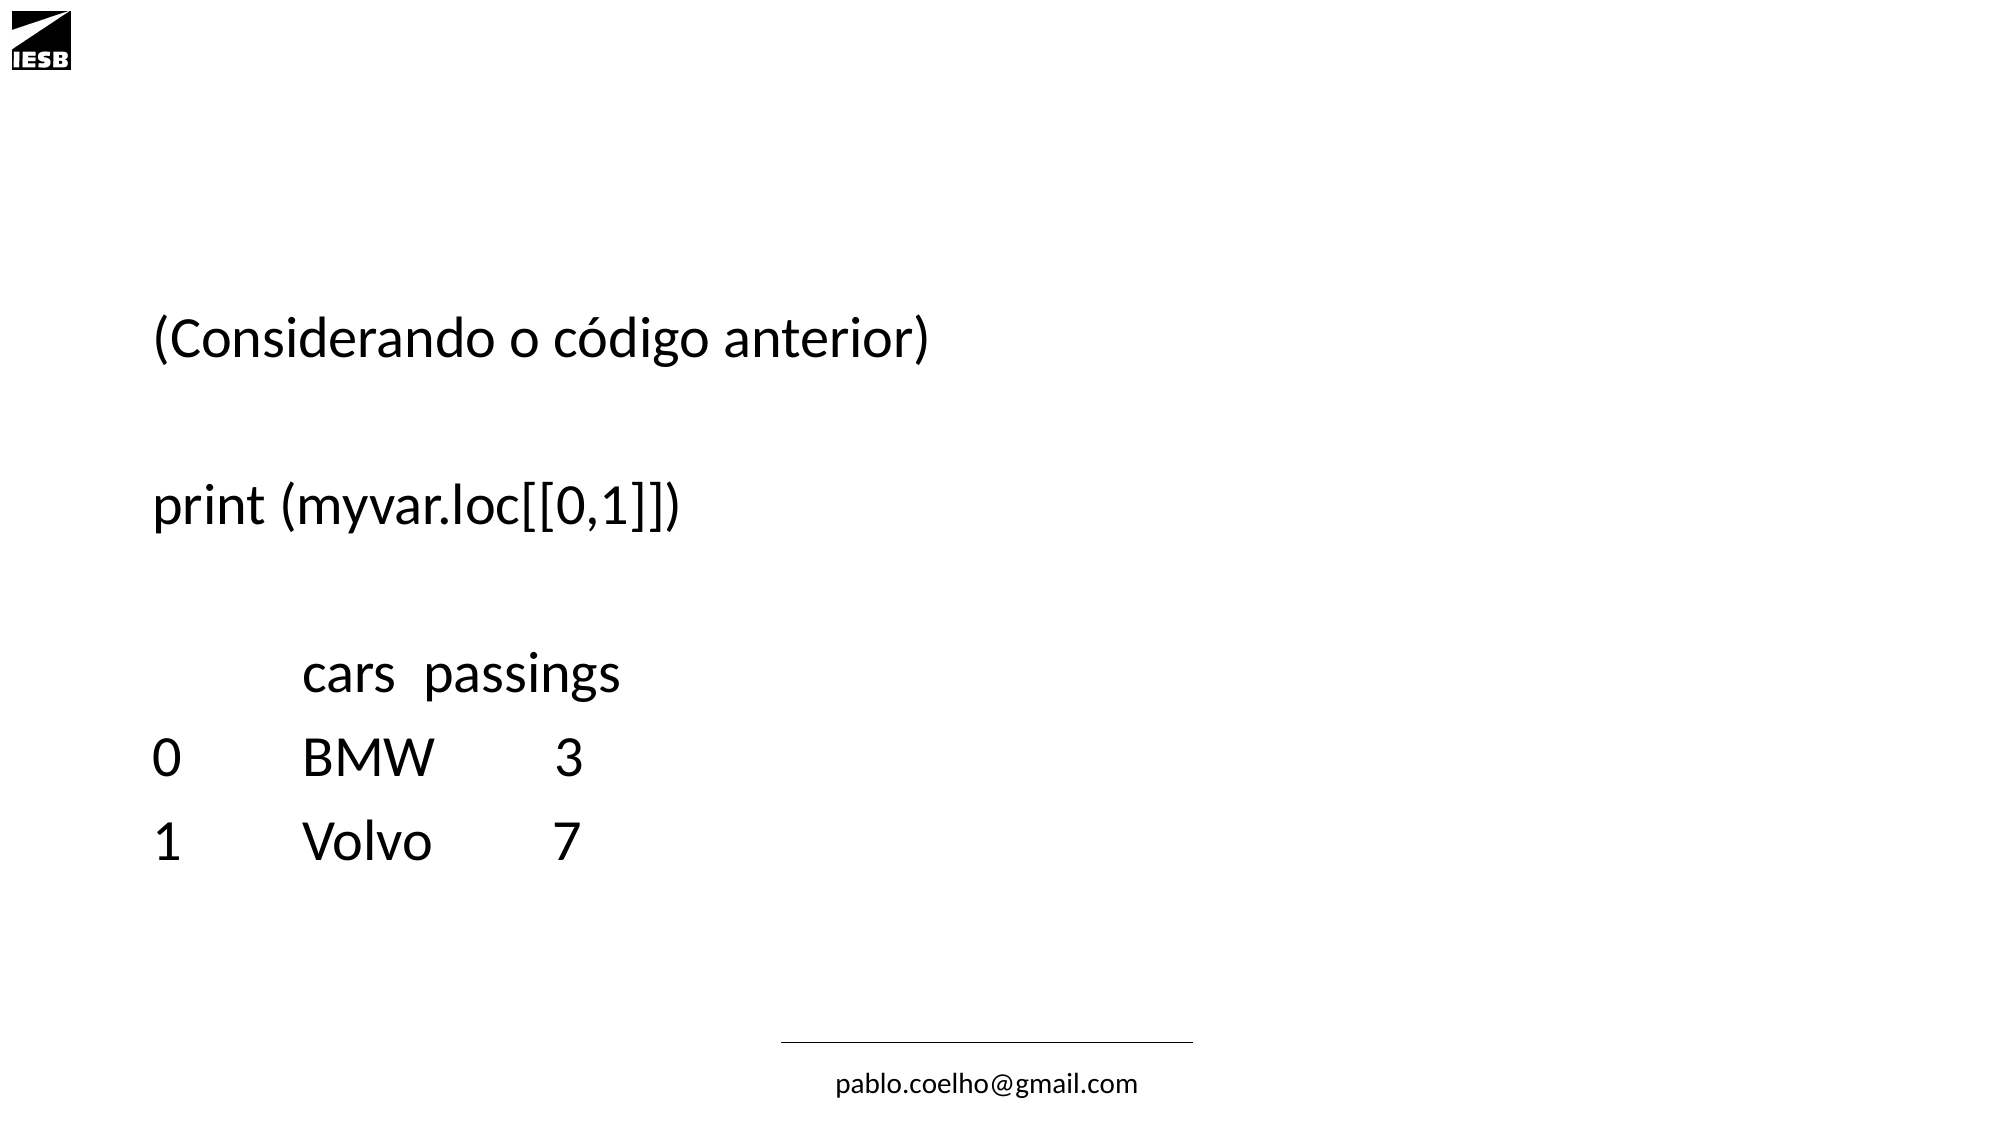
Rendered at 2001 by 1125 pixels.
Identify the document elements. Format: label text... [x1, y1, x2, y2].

list (Considerando o código anterior) print (myvar.loc[[0,1]]) cars passings 0 BMW 3 1 Volvo 7 [137, 299, 1863, 1014]
